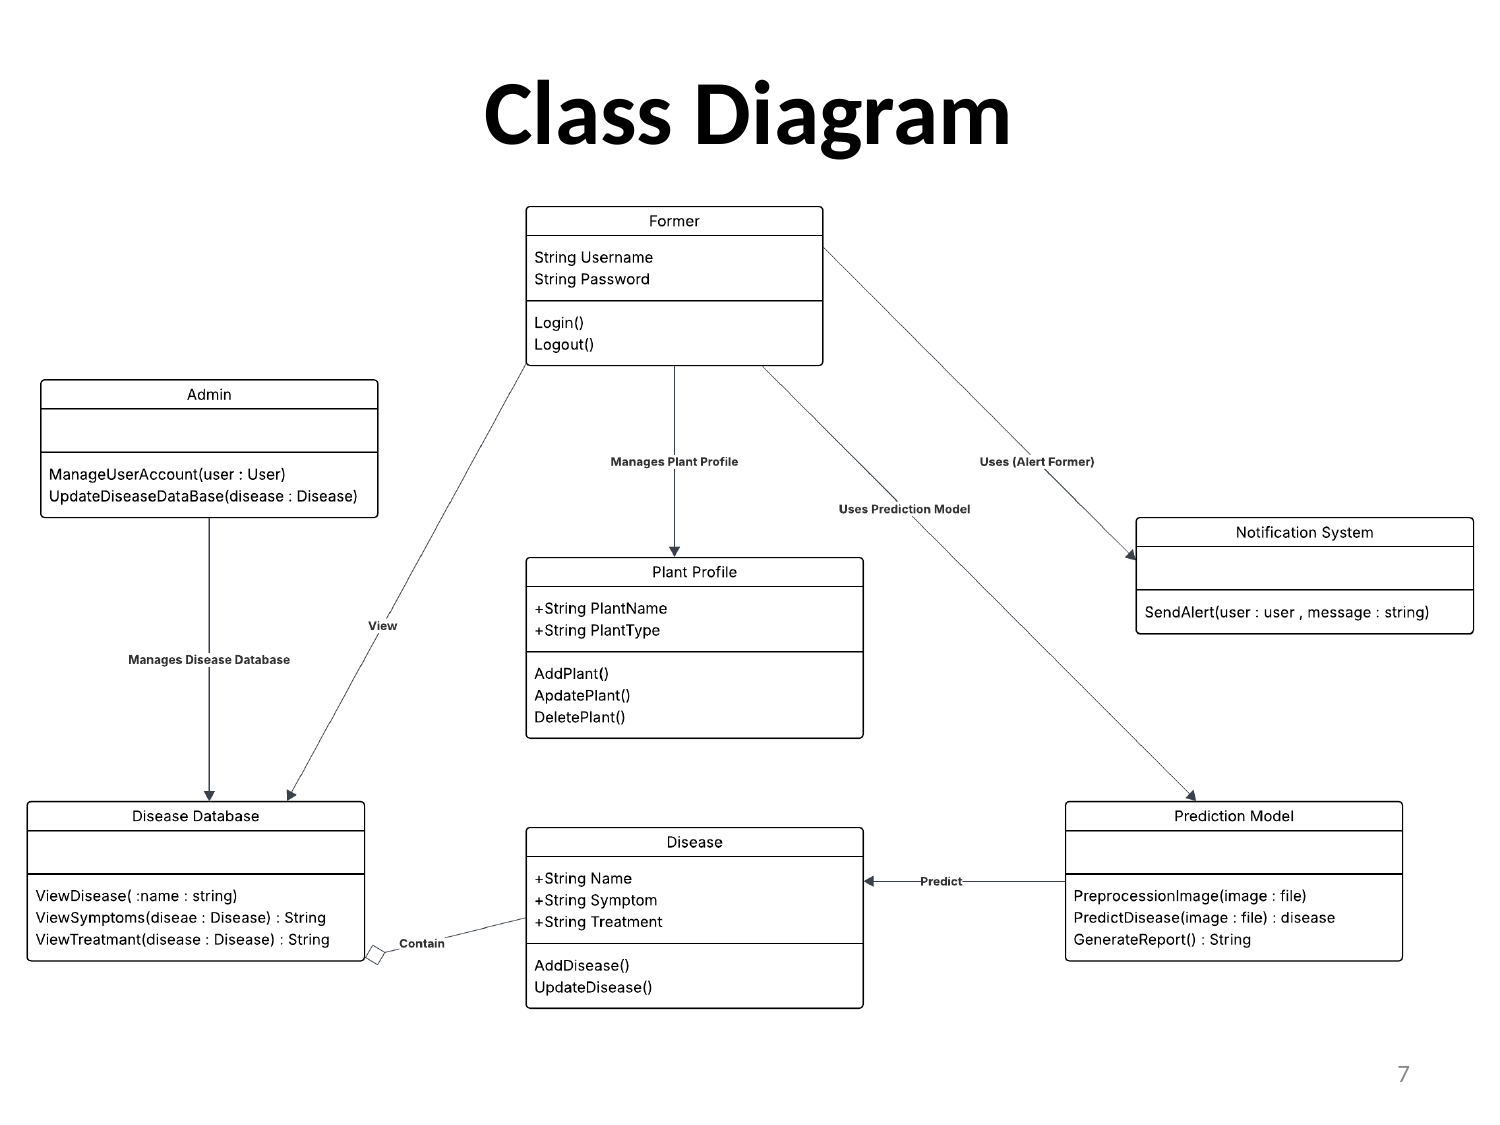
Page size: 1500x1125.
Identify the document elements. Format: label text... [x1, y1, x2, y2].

title Class Diagram [72, 45, 1425, 172]
slide_number 7 [1074, 1043, 1425, 1103]
picture [0, 179, 1500, 1035]
